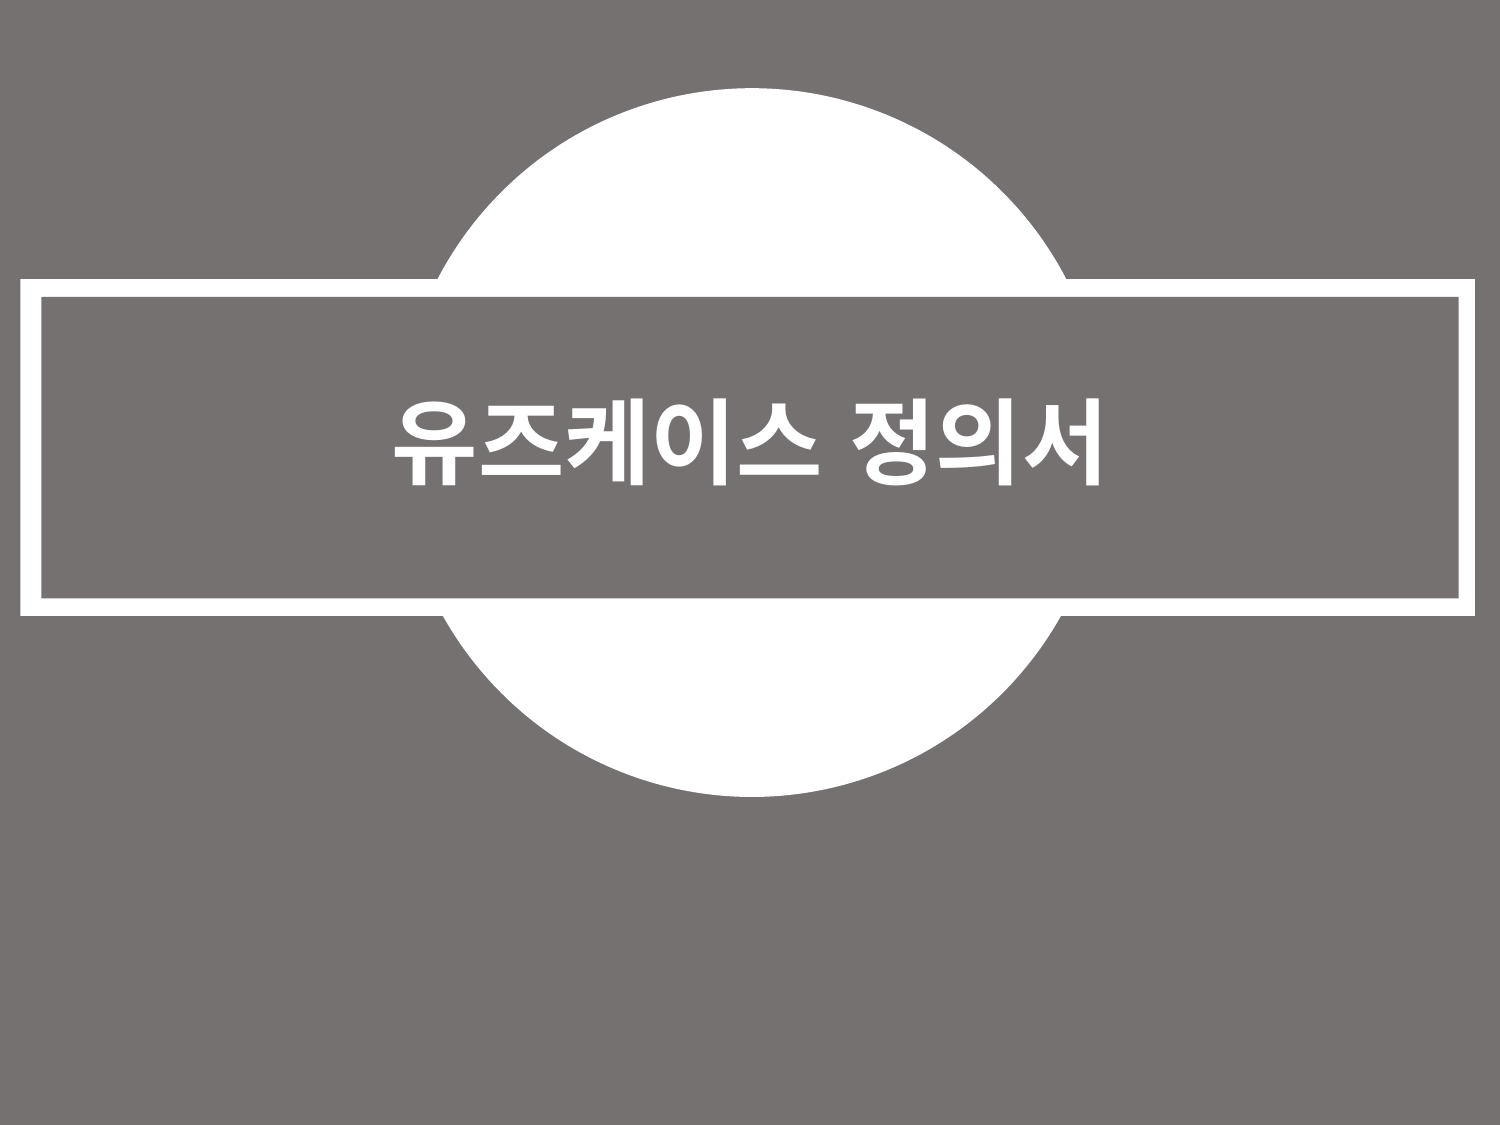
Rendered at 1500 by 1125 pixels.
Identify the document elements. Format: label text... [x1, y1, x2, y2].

title 유즈케이스 정의서 [40, 295, 1460, 600]
